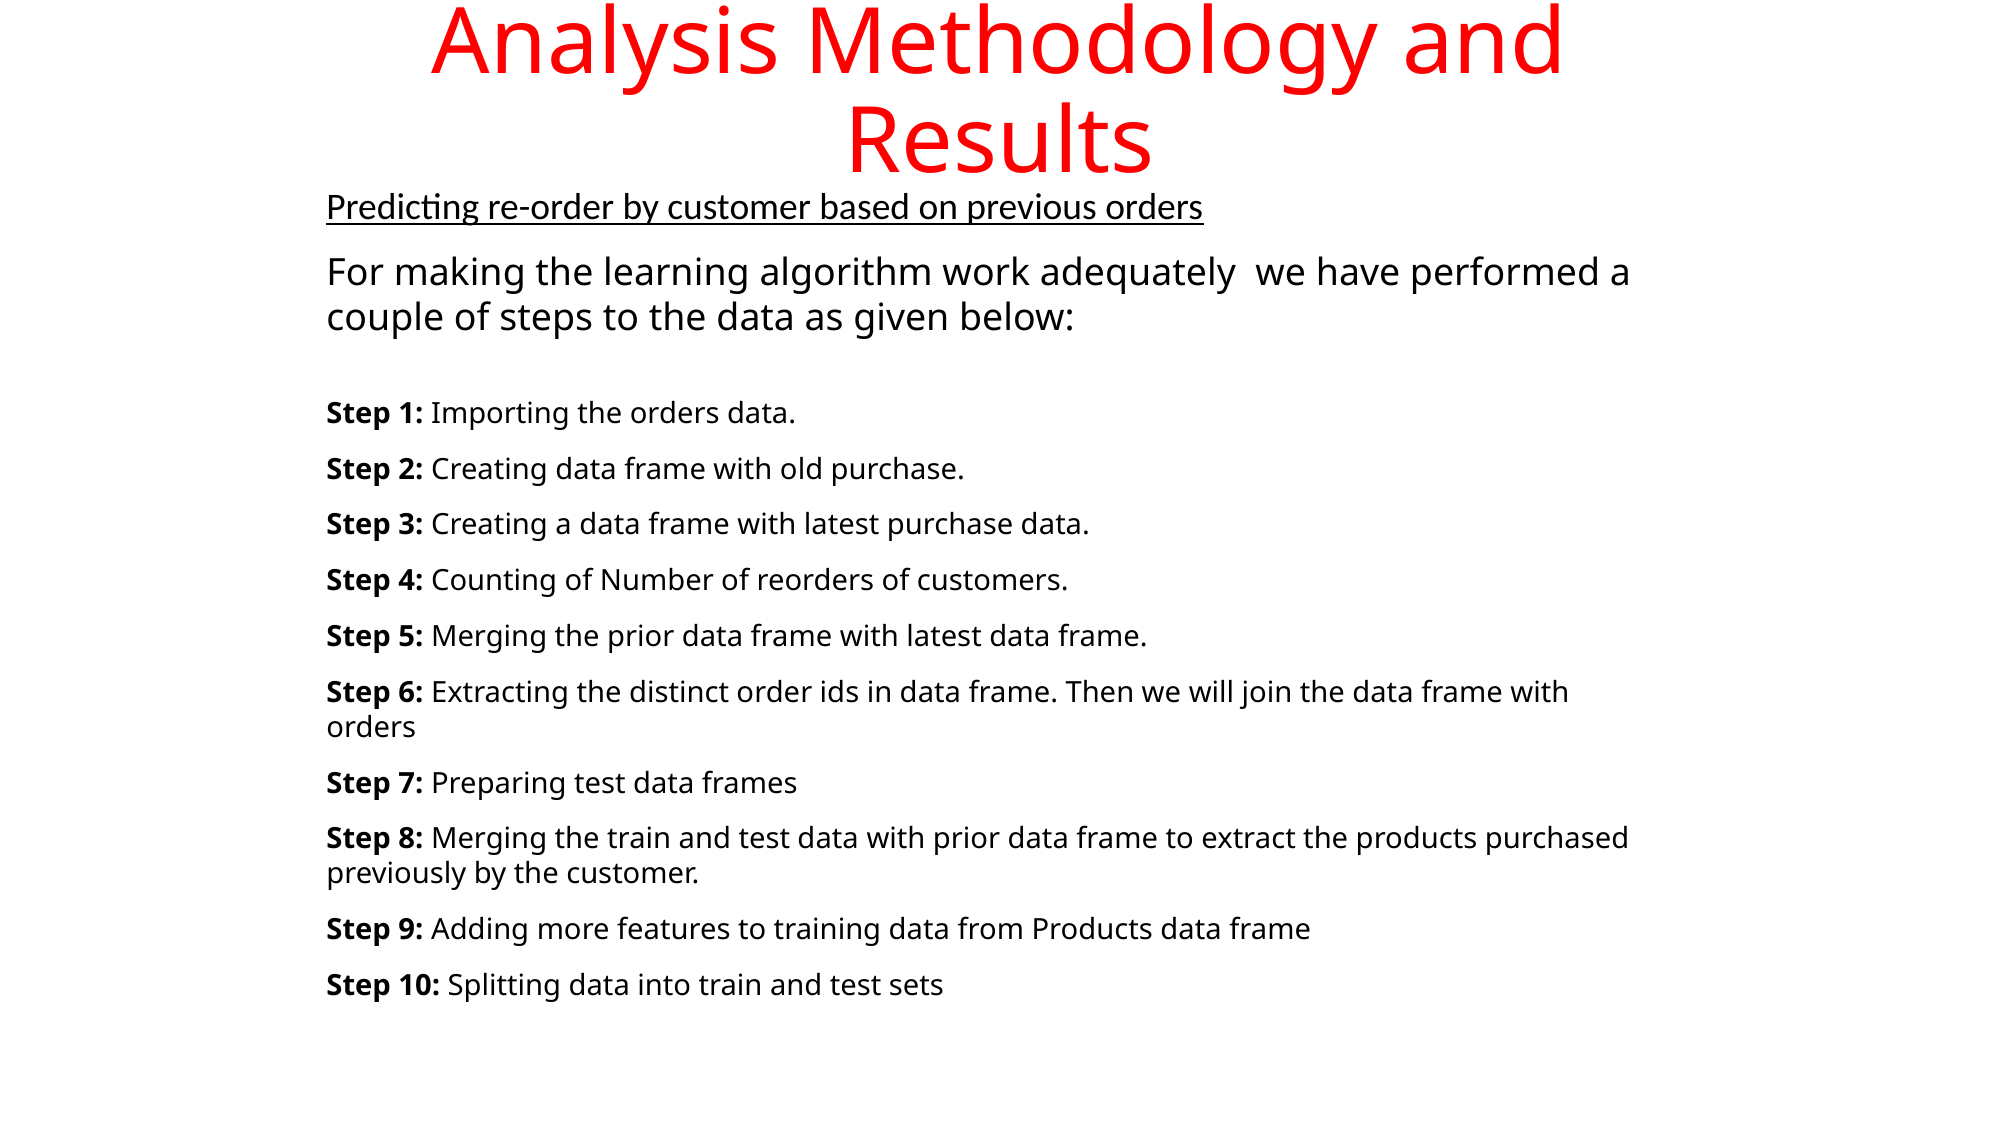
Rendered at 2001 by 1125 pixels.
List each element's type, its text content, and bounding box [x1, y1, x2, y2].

list Predicting re-order by customer based on previous orders For making the learning algorithm work adequately we have performed a couple of steps to the data as given below: Step 1: Importing the orders data. Step 2: Creating data frame with old purchase. Step 3: Creating a data frame with latest purchase data. Step 4: Counting of Number of reorders of customers. Step 5: Merging the prior data frame with latest data frame. Step 6: Extracting the distinct order ids in data frame. Then we will join the data frame with orders Step 7: Preparing test data frames Step 8: Merging the train and test data with prior data frame to extract the products purchased previously by the customer. Step 9: Adding more features to training data from Products data frame Step 10: Splitting data into train and test sets [311, 174, 1675, 1068]
title Analysis Methodology and Results [324, 0, 1675, 188]
